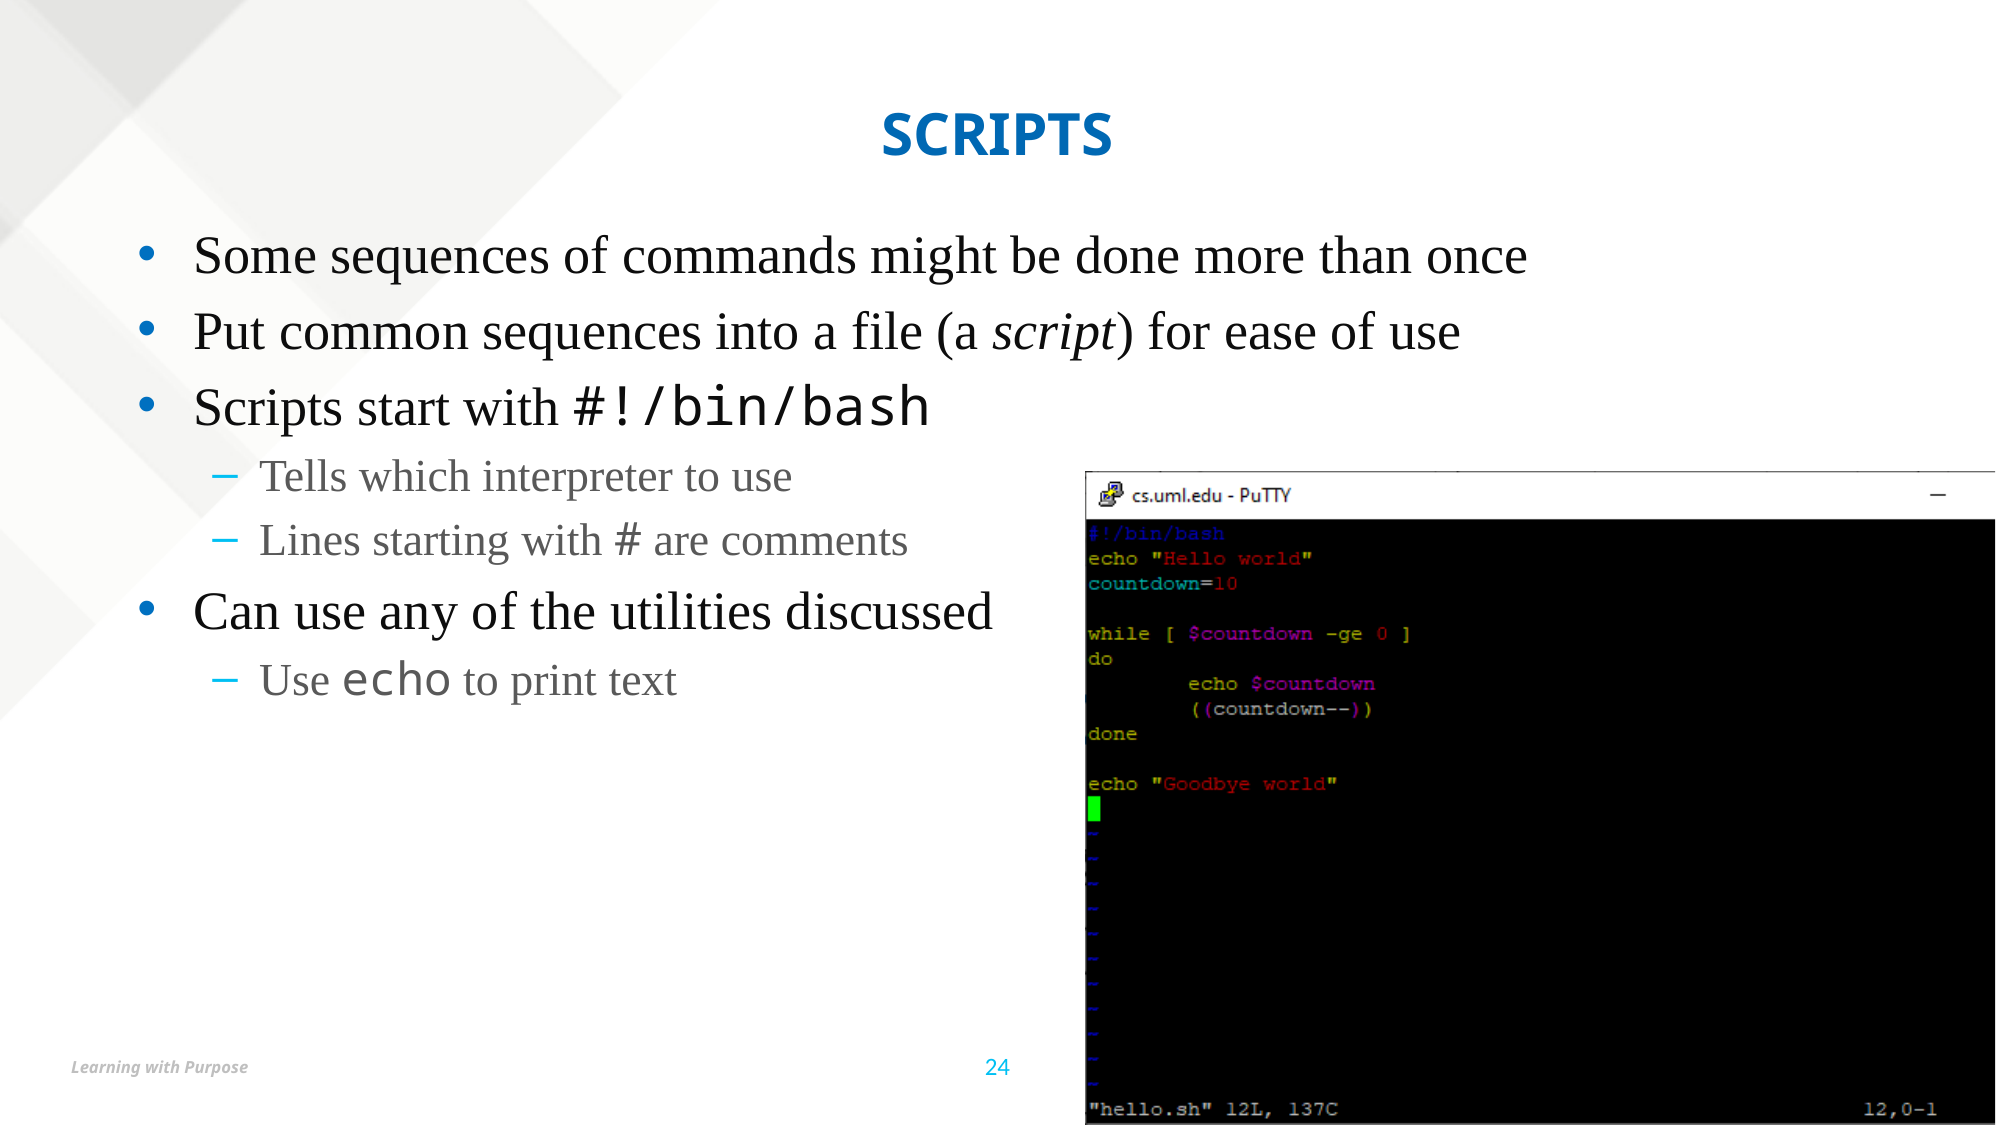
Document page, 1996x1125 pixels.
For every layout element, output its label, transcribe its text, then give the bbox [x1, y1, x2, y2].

list Some sequences of commands might be done more than once Put common sequences into a file (a script) for ease of use Scripts start with #!/bin/bash Tells which interpreter to use Lines starting with # are comments Can use any of the utilities discussed Use echo to print text [122, 212, 1873, 913]
picture [0, 0, 1996, 1125]
title Scripts [122, 37, 1873, 175]
slide_number 24 [964, 1042, 1031, 1103]
